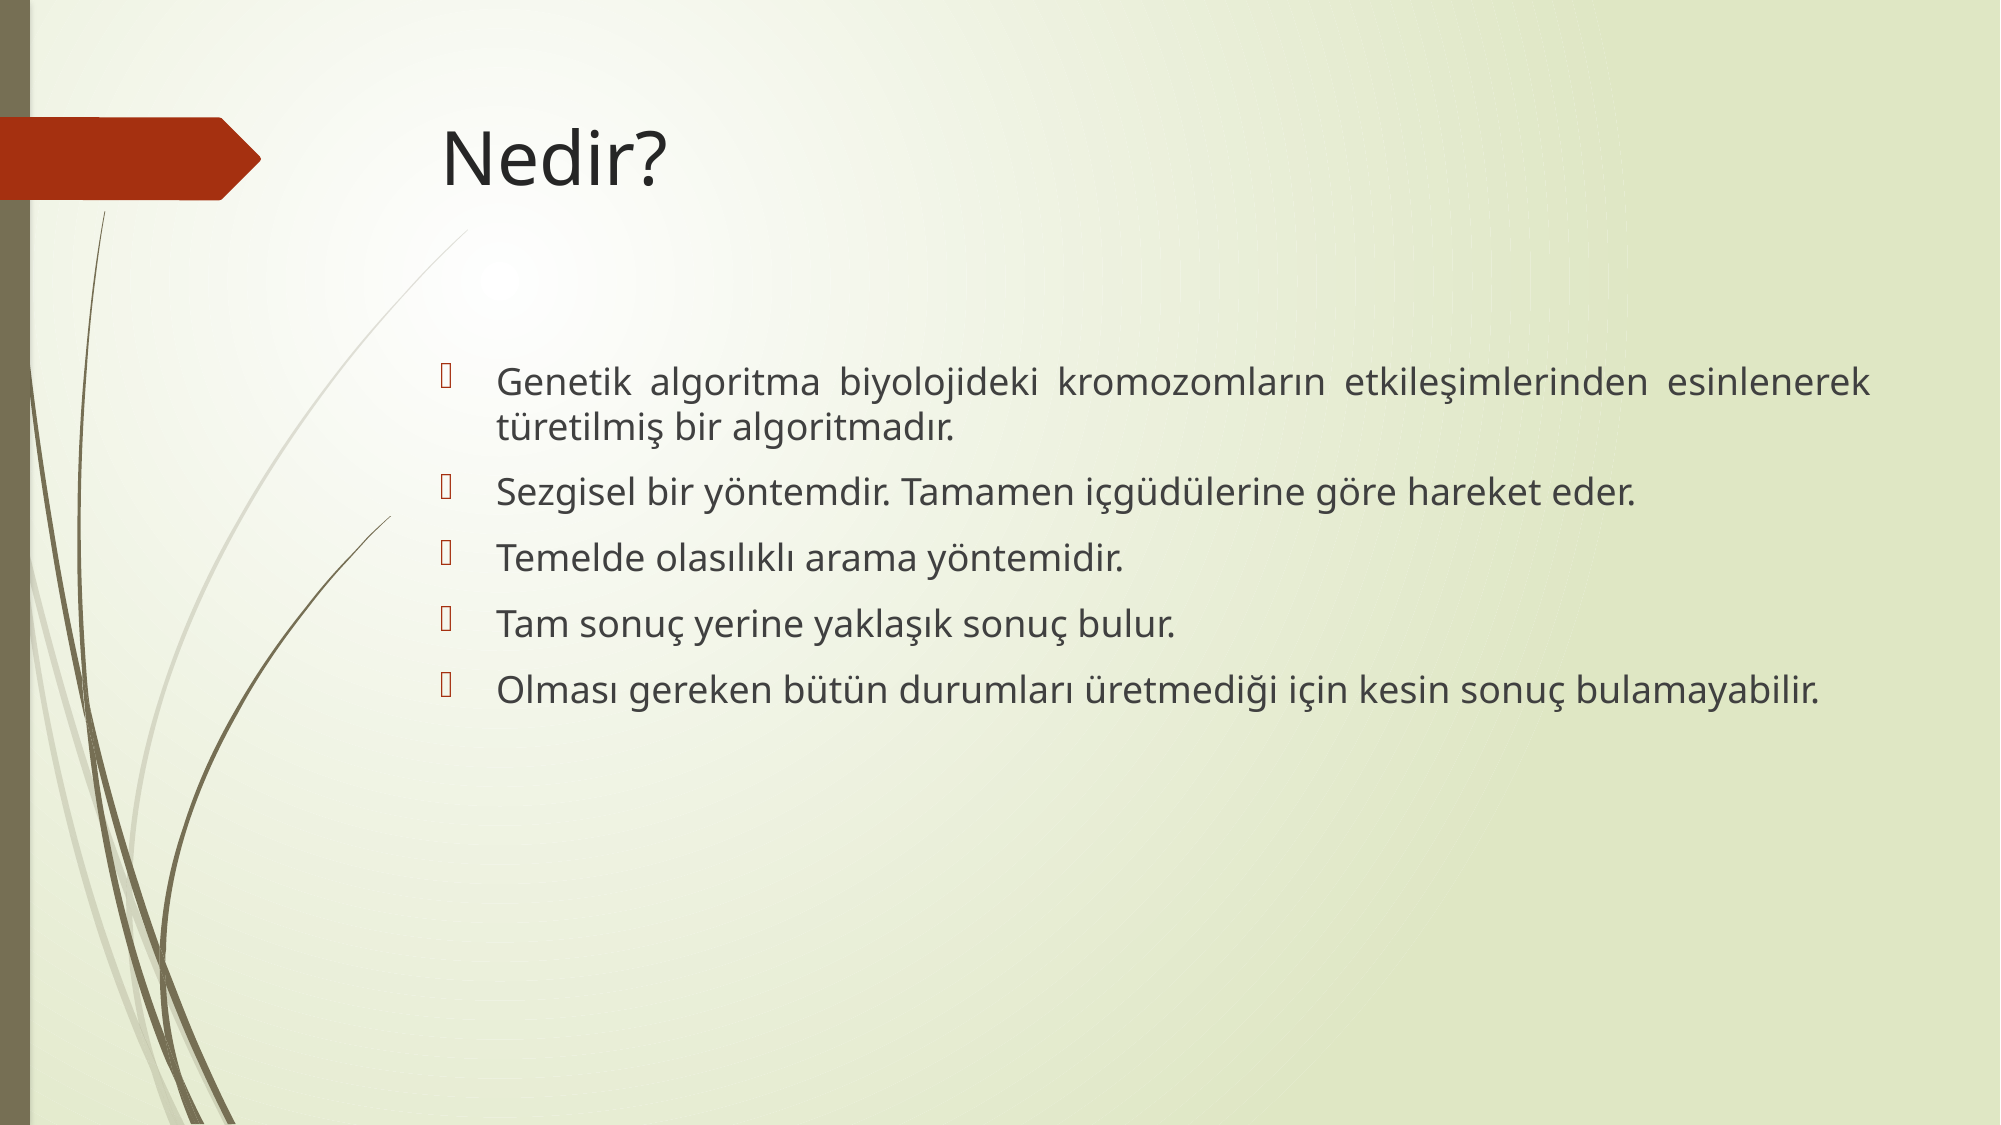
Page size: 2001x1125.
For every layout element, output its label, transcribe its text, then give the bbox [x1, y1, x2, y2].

list Genetik algoritma biyolojideki kromozomların etkileşimlerinden esinlenerek türetilmiş bir algoritmadır. Sezgisel bir yöntemdir. Tamamen içgüdülerine göre hareket eder. Temelde olasılıklı arama yöntemidir. Tam sonuç yerine yaklaşık sonuç bulur. Olması gereken bütün durumları üretmediği için kesin sonuç bulamayabilir. [424, 350, 1888, 970]
title Nedir? [425, 102, 1888, 313]
